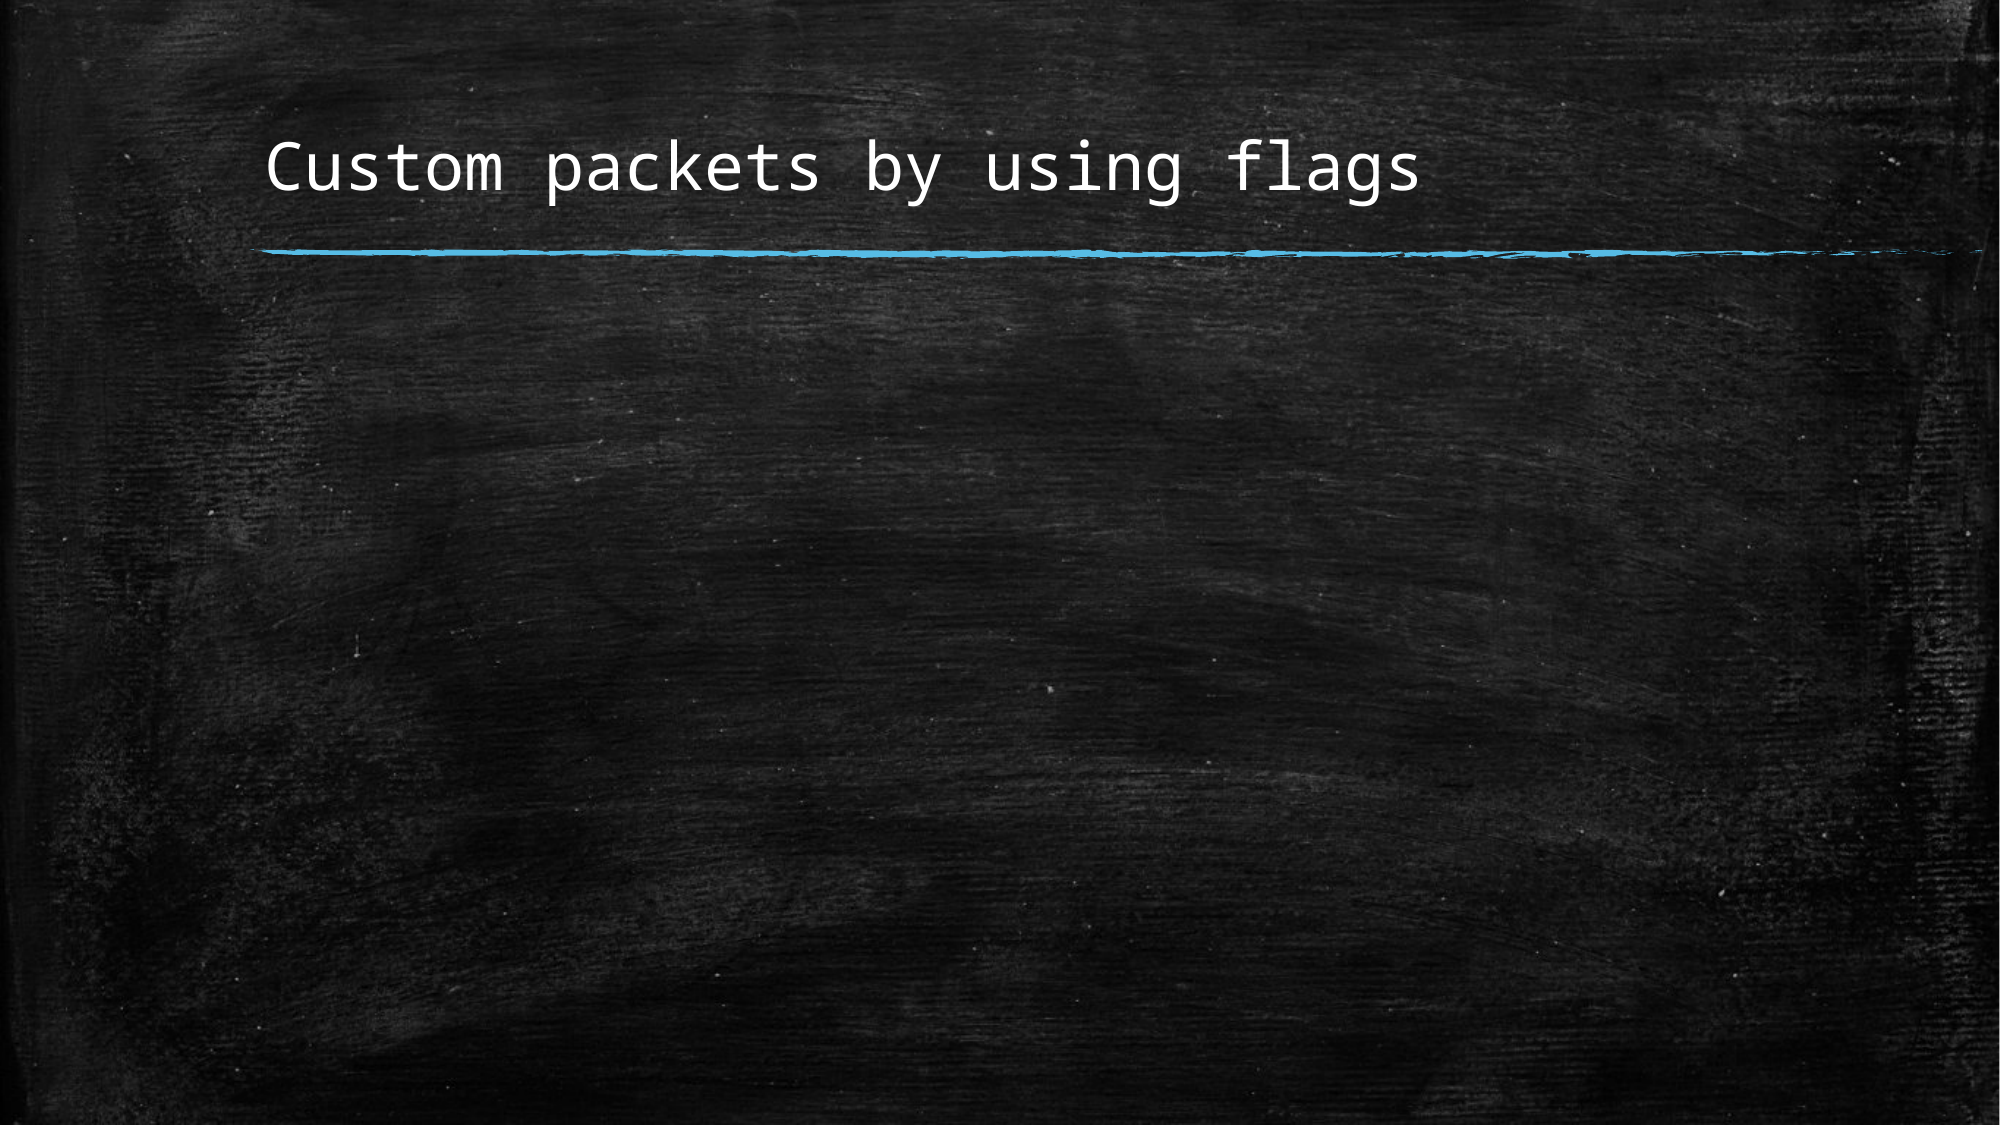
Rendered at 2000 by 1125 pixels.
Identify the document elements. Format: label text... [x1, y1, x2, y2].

title Custom packets by using flags [249, 45, 1750, 213]
